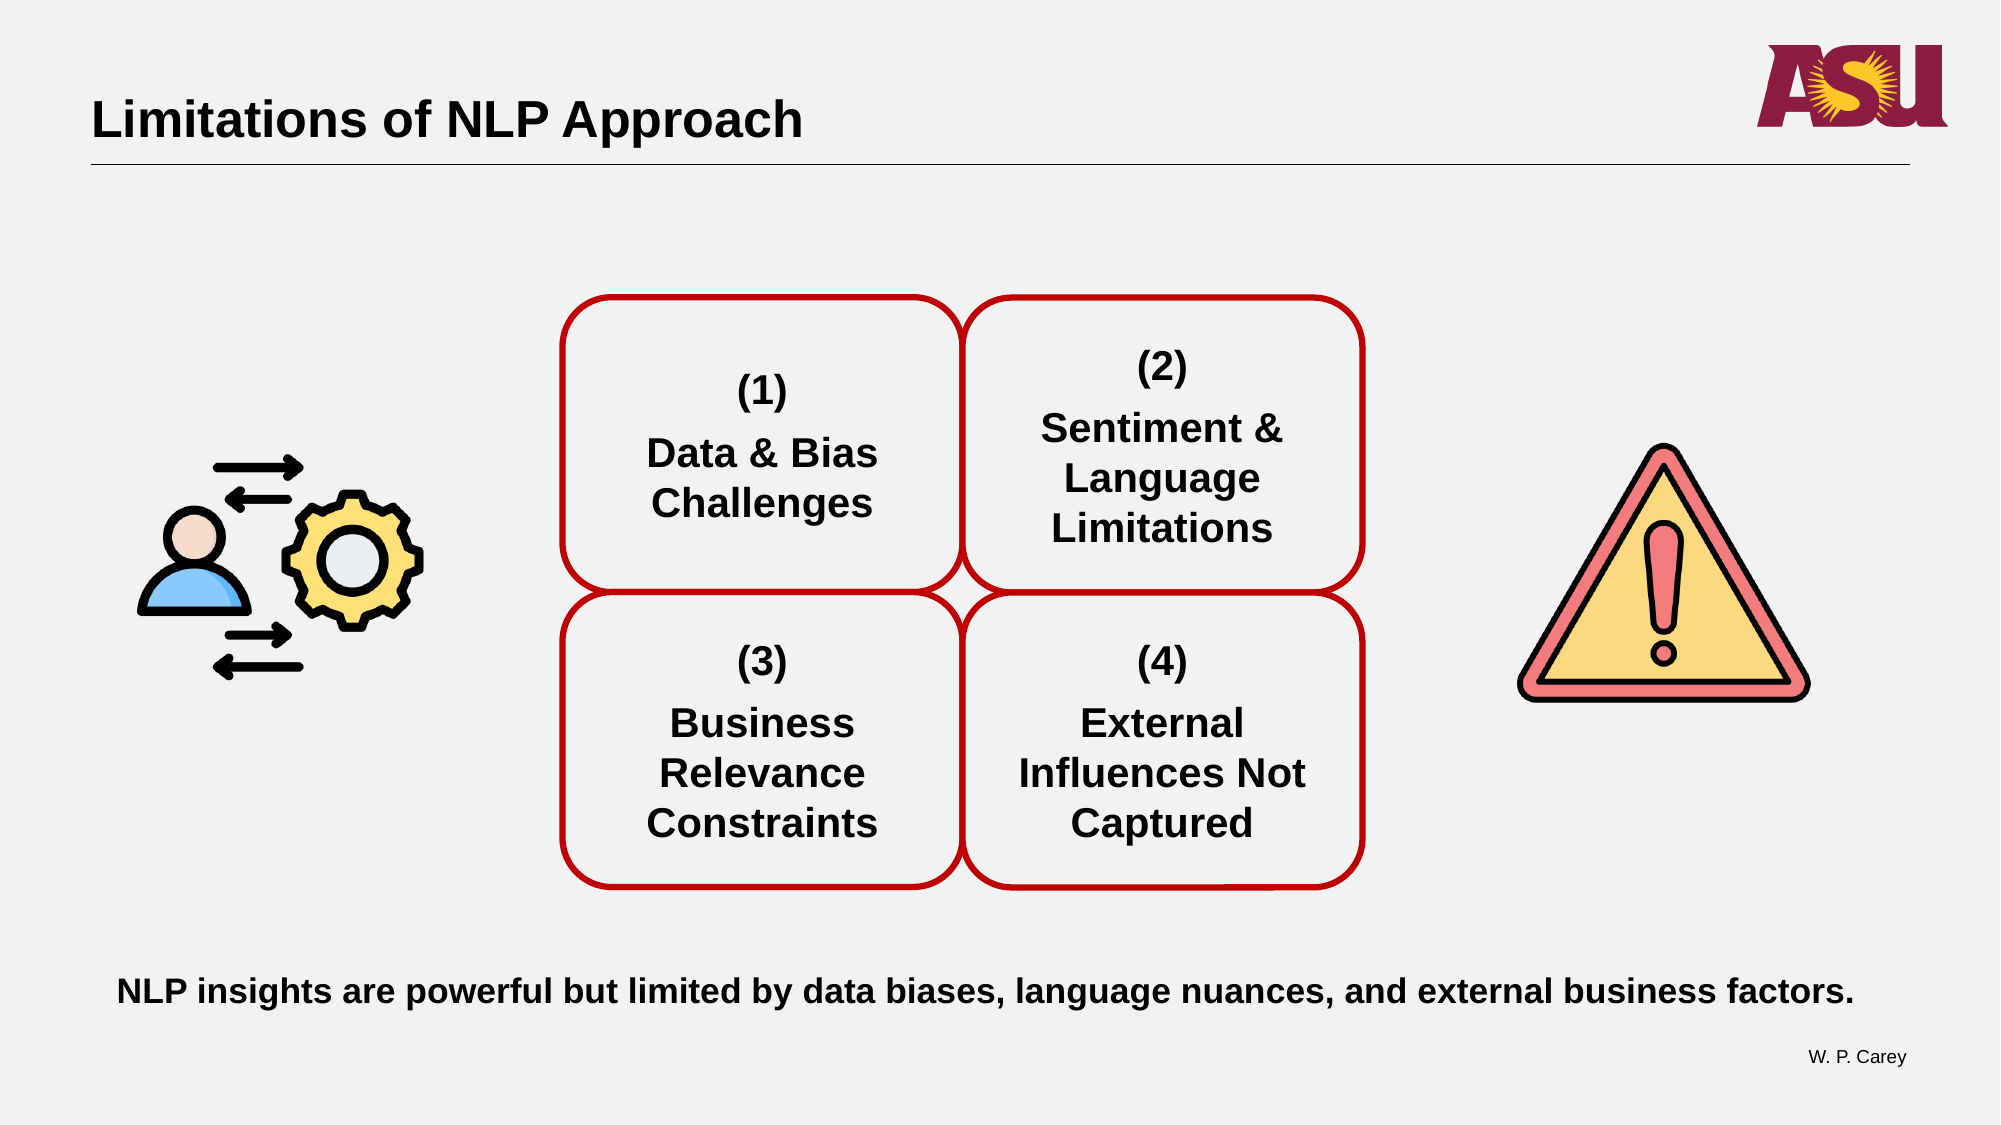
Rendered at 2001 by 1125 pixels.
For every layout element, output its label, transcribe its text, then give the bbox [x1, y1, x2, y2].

picture [1758, 45, 1948, 127]
text_box NLP insights are powerful but limited by data biases, language nuances, and external business factors. [101, 960, 1899, 1019]
picture [132, 419, 428, 716]
text_box (1) Data & Bias Challenges [562, 297, 962, 592]
text_box (3) Business Relevance Constraints [562, 592, 962, 888]
picture [1510, 419, 1817, 727]
text_box (4) External Influences Not Captured [962, 592, 1363, 888]
text_box (2) Sentiment & Language Limitations [962, 297, 1363, 592]
title Limitations of NLP Approach [91, 28, 1758, 149]
